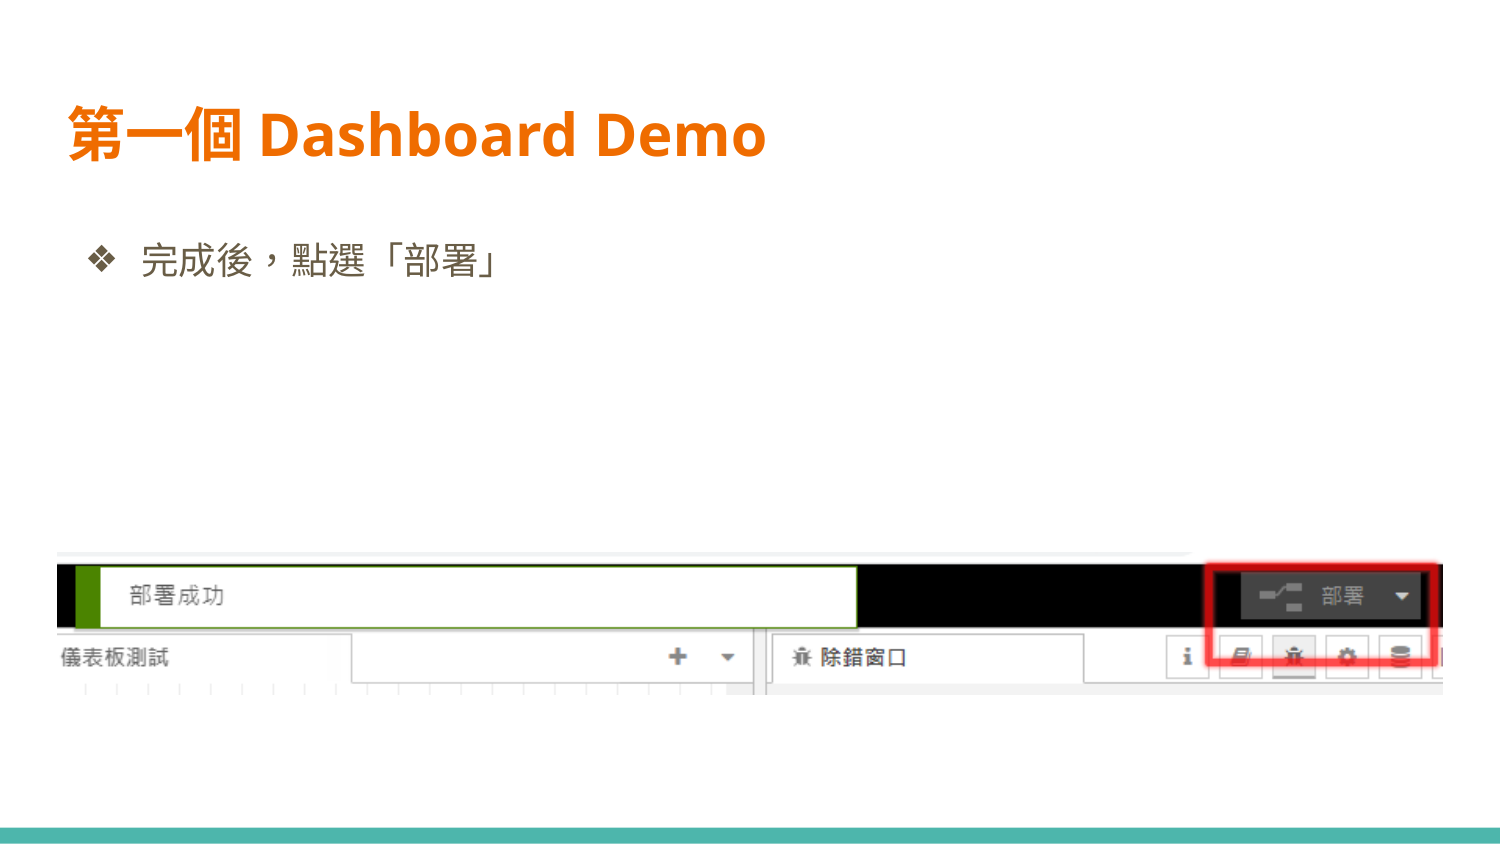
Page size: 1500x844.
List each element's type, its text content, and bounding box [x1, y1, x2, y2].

title 第一個Dashboard Demo [51, 72, 1449, 189]
list 完成後，點選「部署」 [51, 207, 675, 750]
picture [57, 551, 1443, 695]
